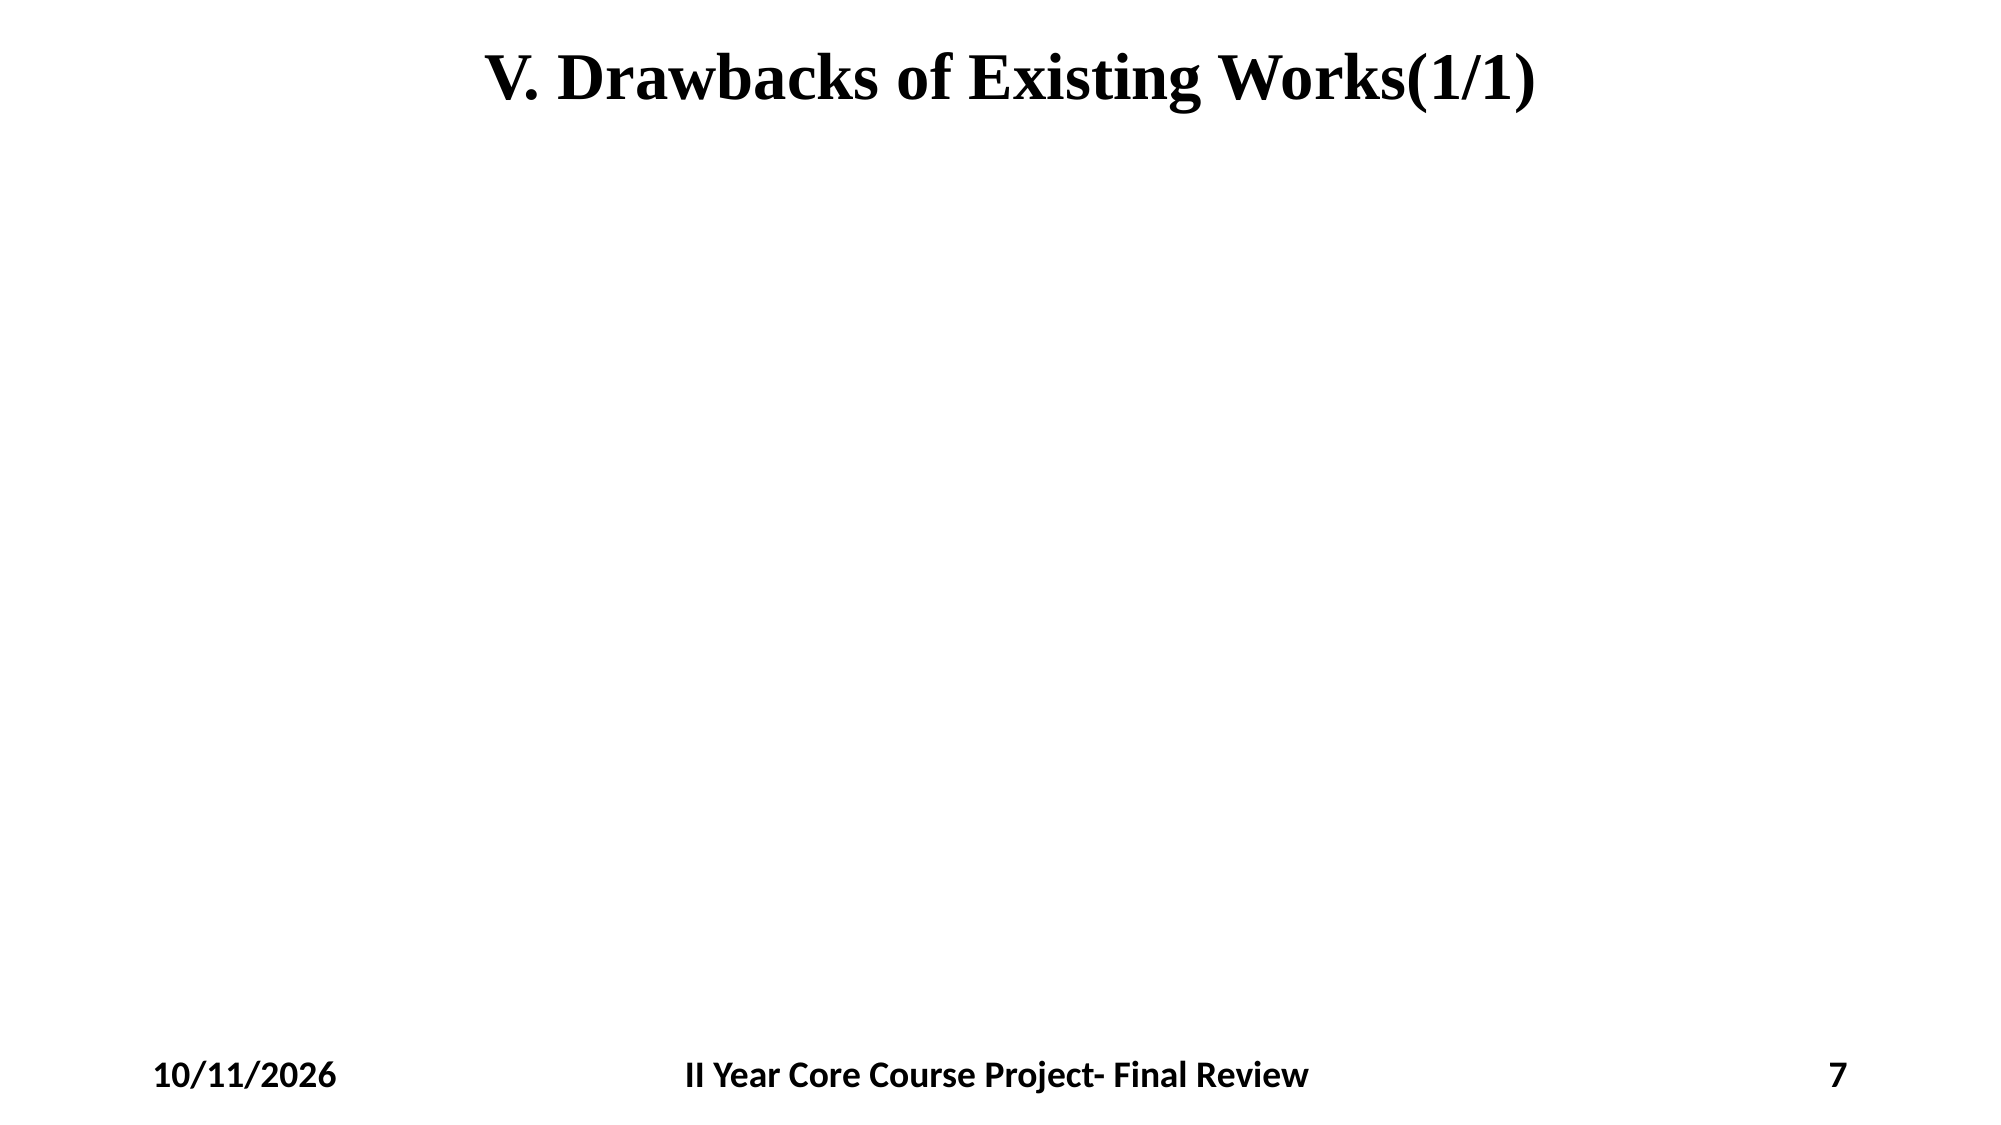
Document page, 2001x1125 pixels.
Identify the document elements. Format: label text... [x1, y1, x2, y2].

title V. Drawbacks of Existing Works(1/1) [67, 22, 1949, 142]
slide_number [137, 1042, 541, 1103]
slide_number 7 [1454, 1042, 1863, 1103]
footer II Year Core Course Project- Final Review [541, 1042, 1454, 1103]
